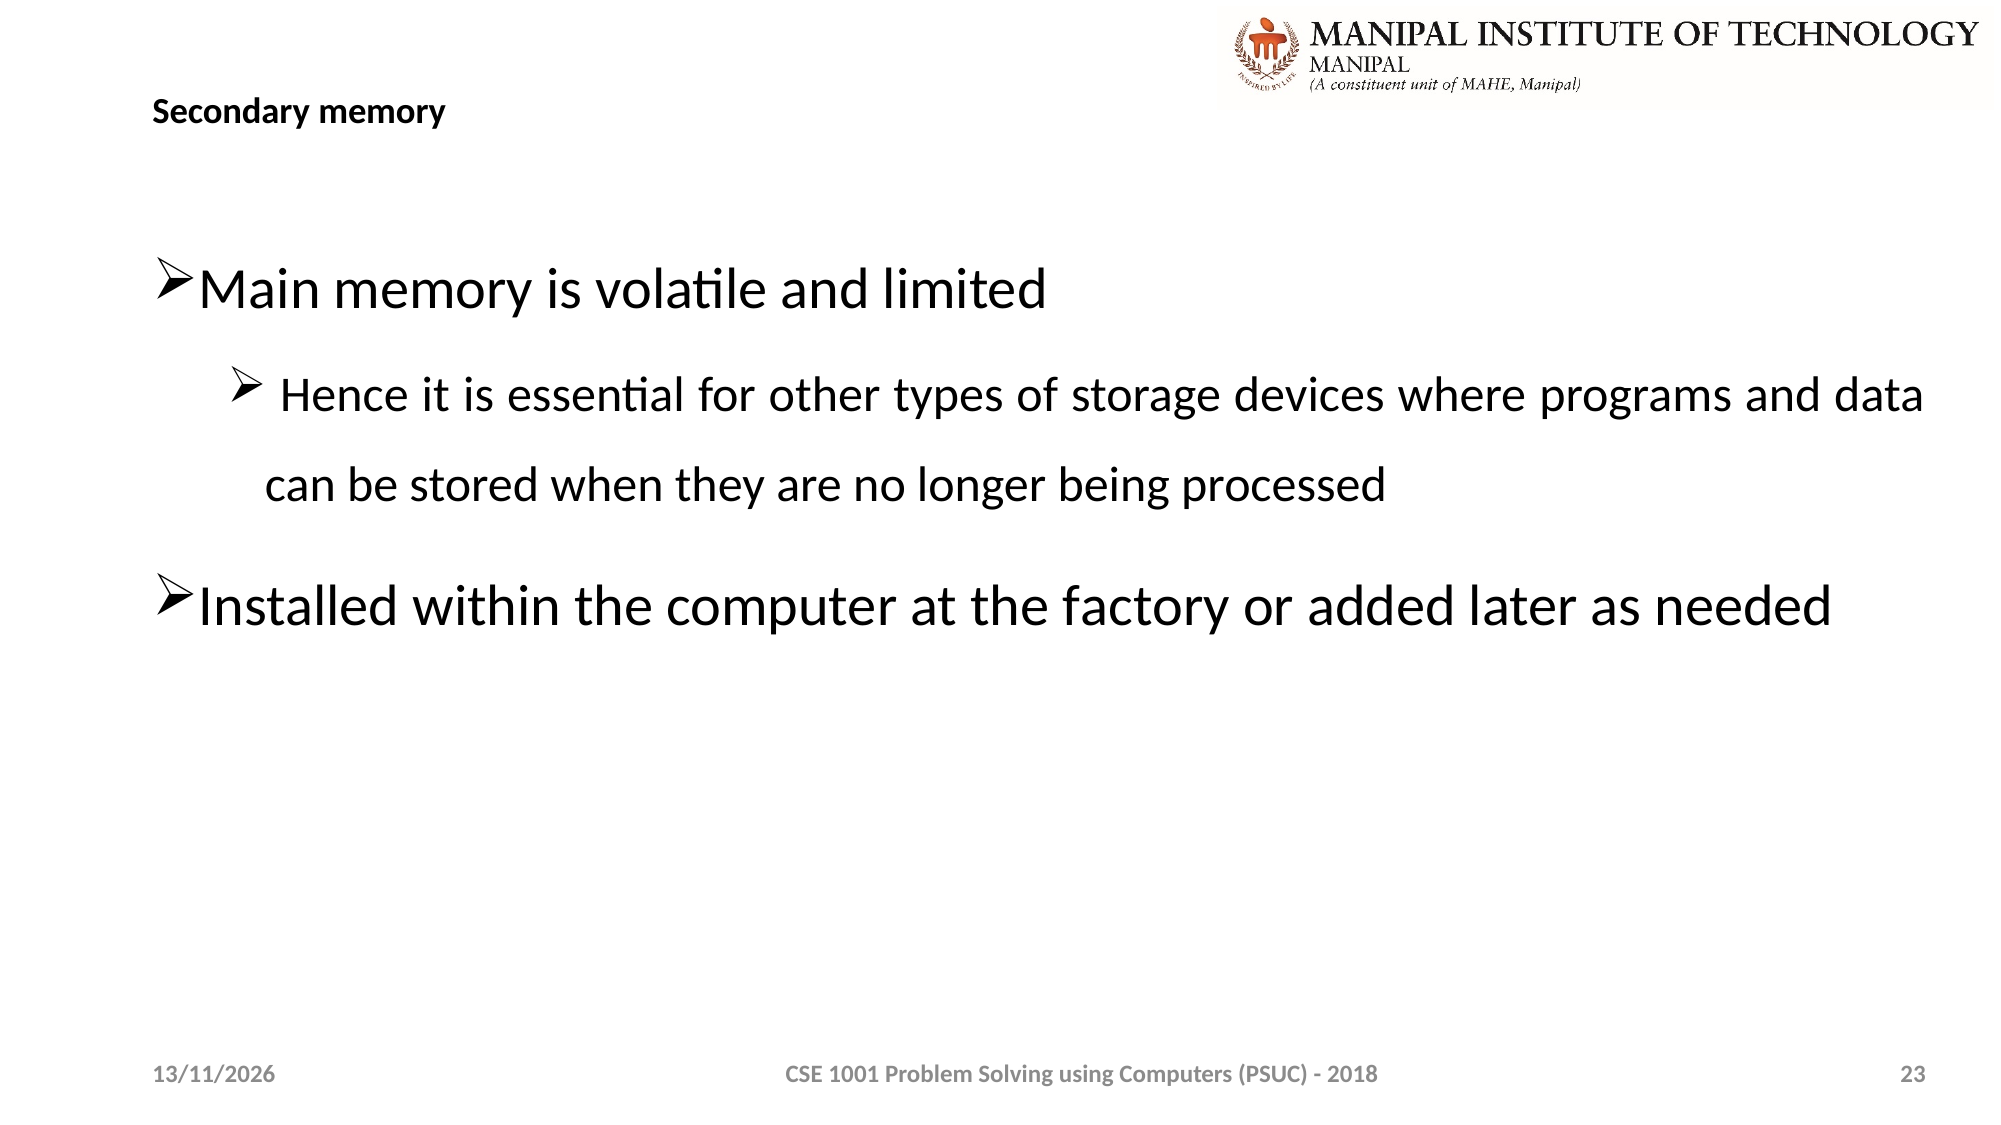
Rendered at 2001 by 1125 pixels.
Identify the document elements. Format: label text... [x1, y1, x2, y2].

picture [1217, 6, 1994, 110]
slide_number 23 [1862, 1042, 1941, 1103]
footer CSE 1001 Problem Solving using Computers (PSUC) - 2018 [362, 1042, 1803, 1103]
title Secondary memory [137, 84, 1941, 188]
list Main memory is volatile and limited Hence it is essential for other types of storage devices where programs and data can be stored when they are no longer being processed Installed within the computer at the factory or added later as needed [137, 208, 1941, 1014]
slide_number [137, 1042, 327, 1103]
